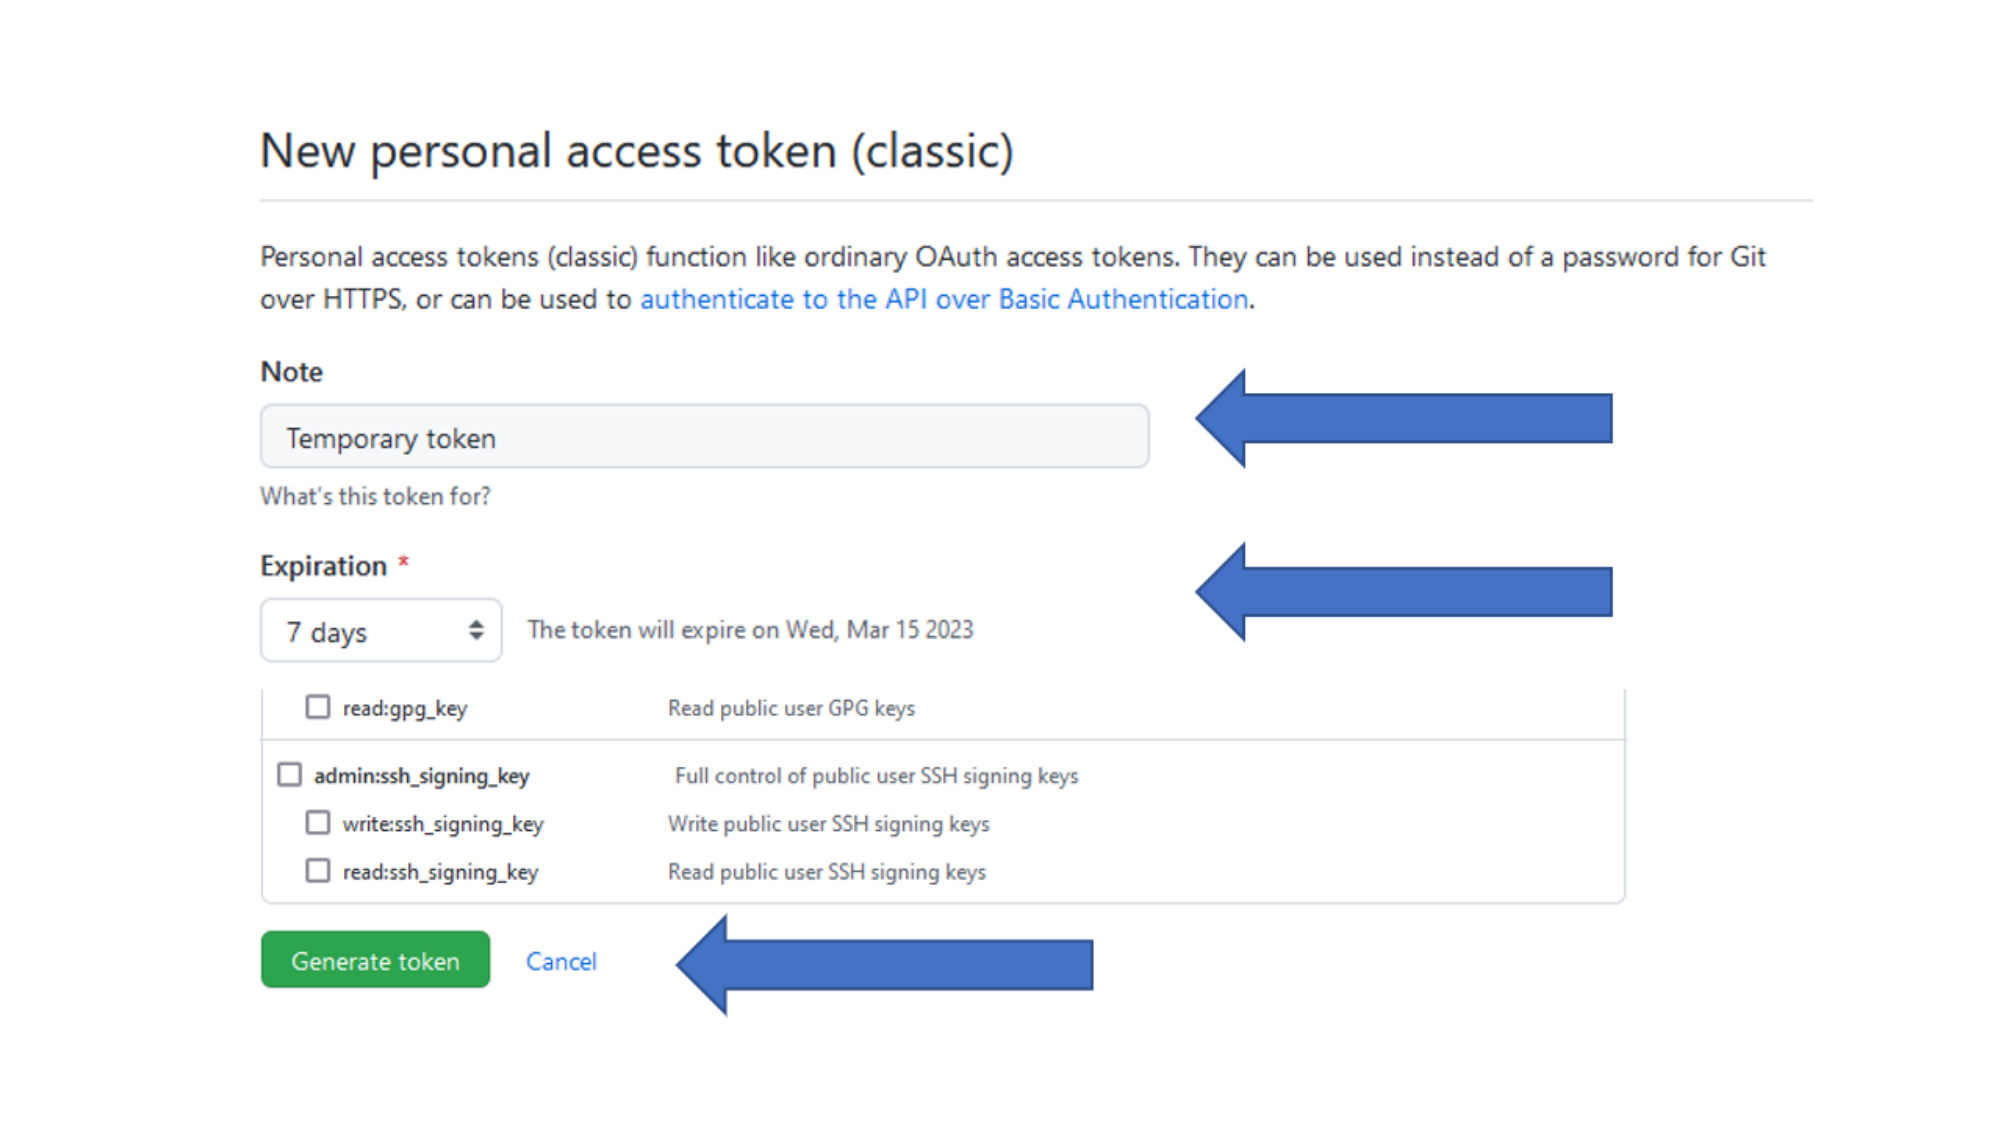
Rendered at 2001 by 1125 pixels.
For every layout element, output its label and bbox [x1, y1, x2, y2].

picture [171, 65, 1829, 1060]
